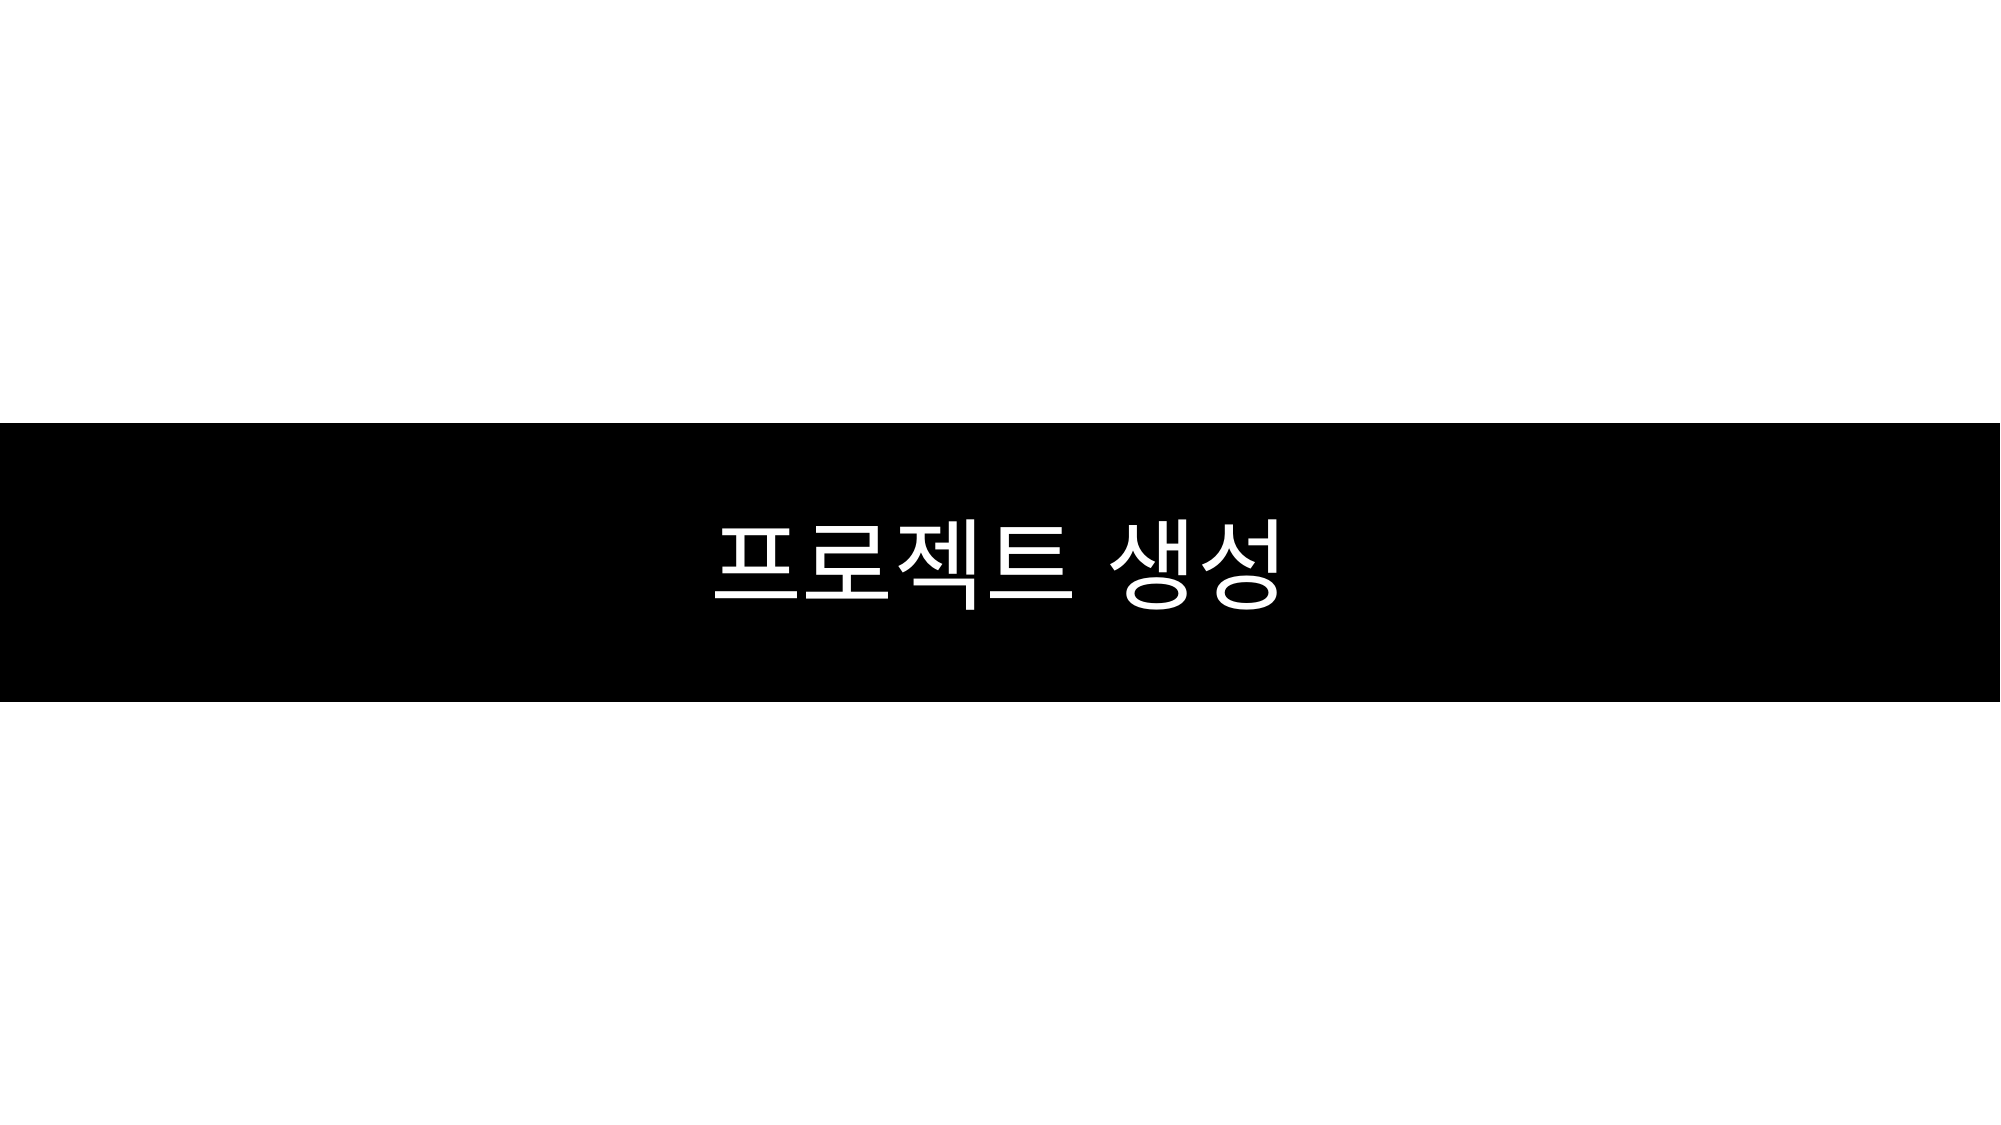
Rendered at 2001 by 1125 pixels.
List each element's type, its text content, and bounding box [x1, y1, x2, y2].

text_box 프로젝트 생성 [0, 423, 2000, 702]
